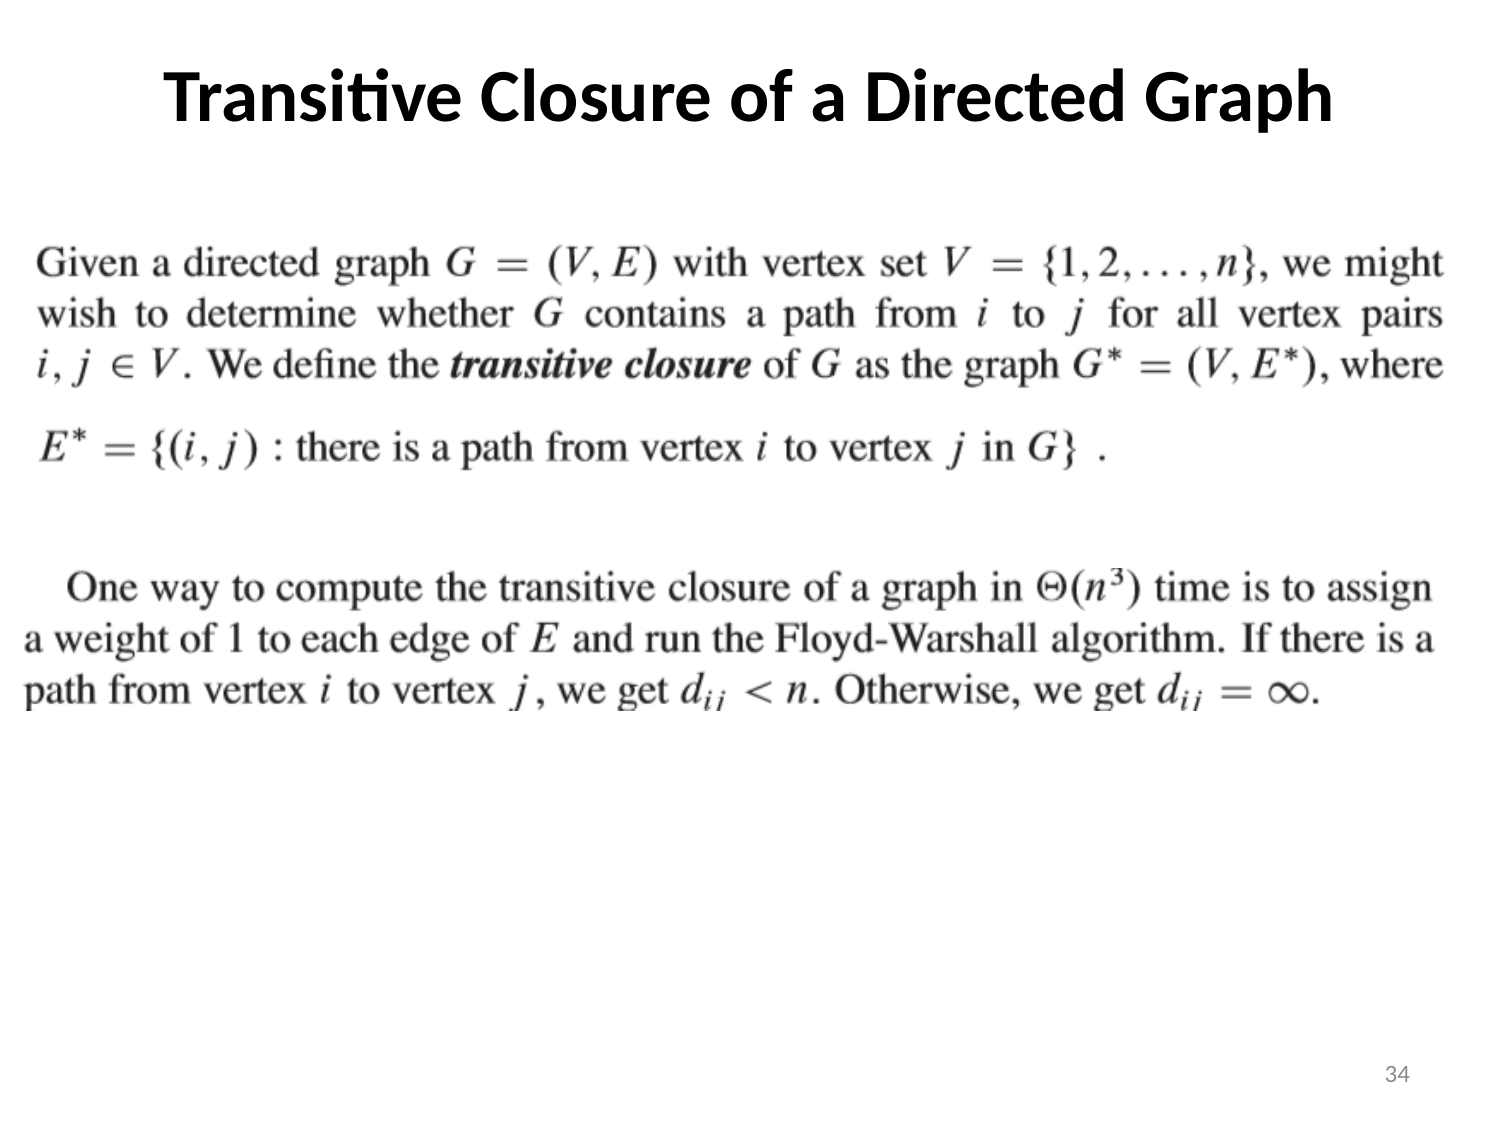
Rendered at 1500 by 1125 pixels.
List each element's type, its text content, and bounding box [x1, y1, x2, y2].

picture [24, 237, 1454, 479]
picture [20, 568, 1447, 711]
title Transitive Closure of a Directed Graph [75, 45, 1425, 138]
slide_number 34 [1074, 1042, 1425, 1103]
